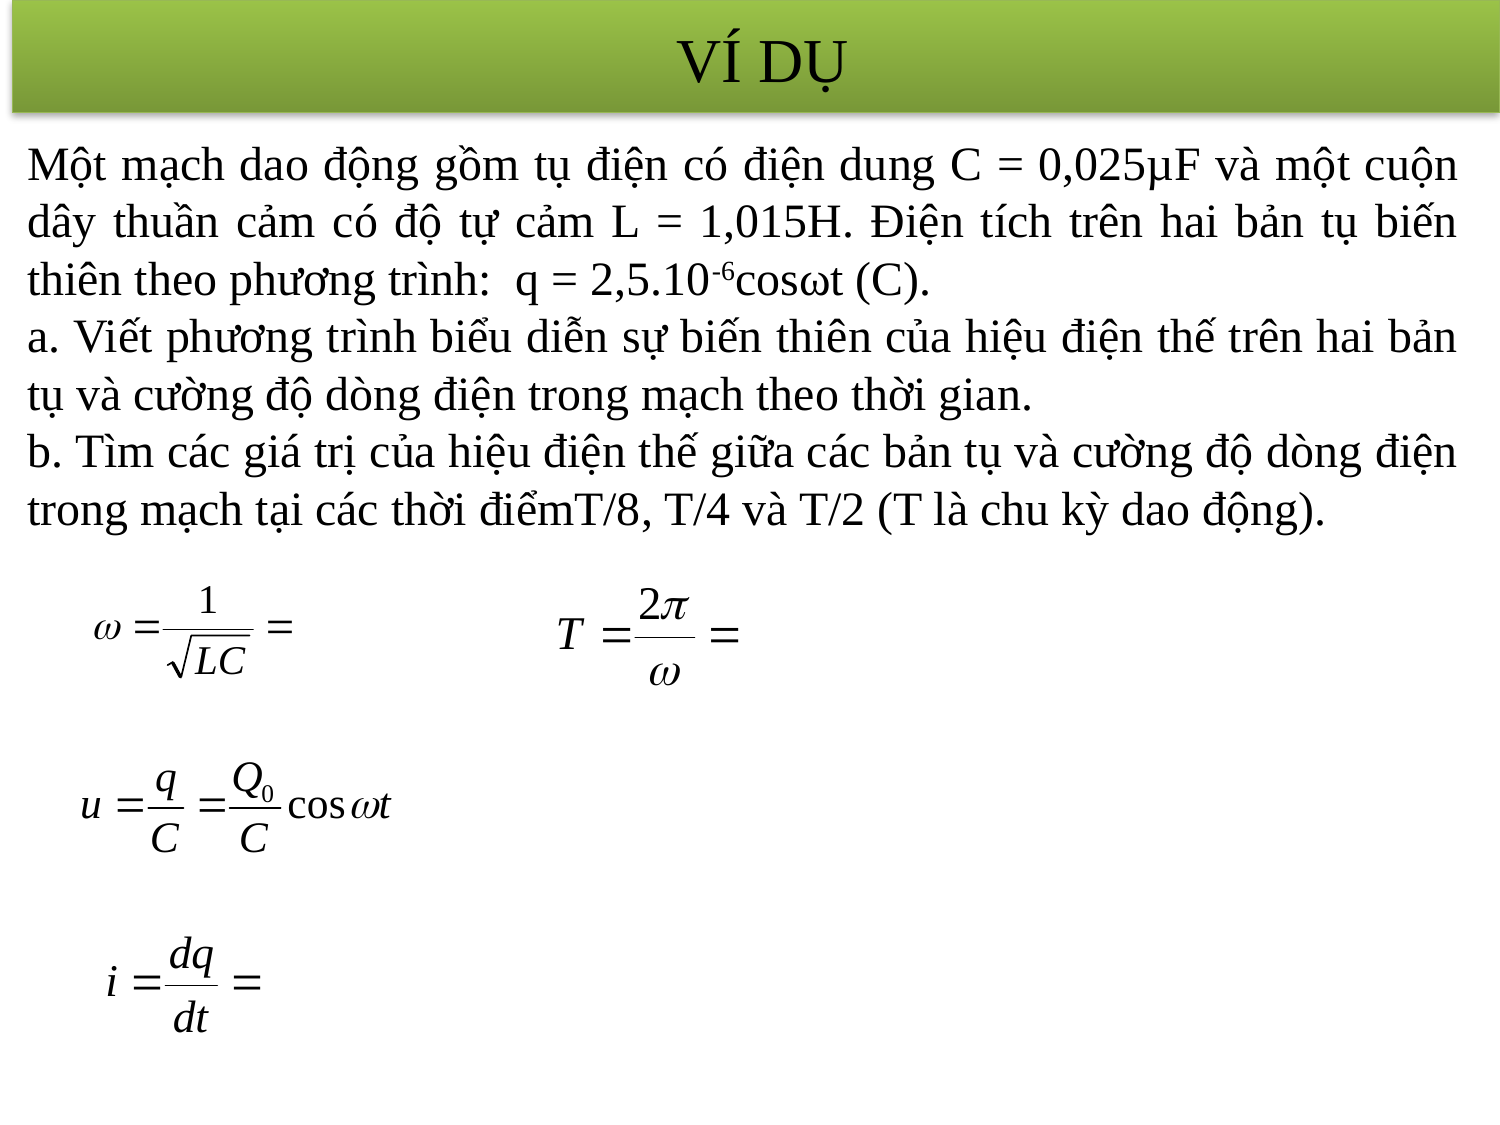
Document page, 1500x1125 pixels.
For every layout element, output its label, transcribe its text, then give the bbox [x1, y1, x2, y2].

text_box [99, 924, 263, 1043]
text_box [87, 574, 293, 688]
text_box Một mạch dao động gồm tụ điện có điện dung C = 0,025µF và một cuộn dây thuần cảm có độ tự cảm L = 1,015H. Điện tích trên hai bản tụ biến thiên theo phương trình: q = 2,5.10-6cosωt (C). a. Viết phương trình biểu diễn sự biến thiên của hiệu điện thế trên hai bản tụ và cường độ dòng điện trong mạch theo thời gian. b. Tìm các giá trị của hiệu điện thế giữa các bản tụ và cường độ dòng điện trong mạch tại các thời điểmT/8, T/4 và T/2 (T là chu kỳ dao động). [12, 125, 1475, 542]
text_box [74, 749, 402, 863]
text_box [12, 0, 1500, 113]
text_box VÍ DỤ [24, 12, 1500, 103]
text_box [551, 574, 740, 697]
